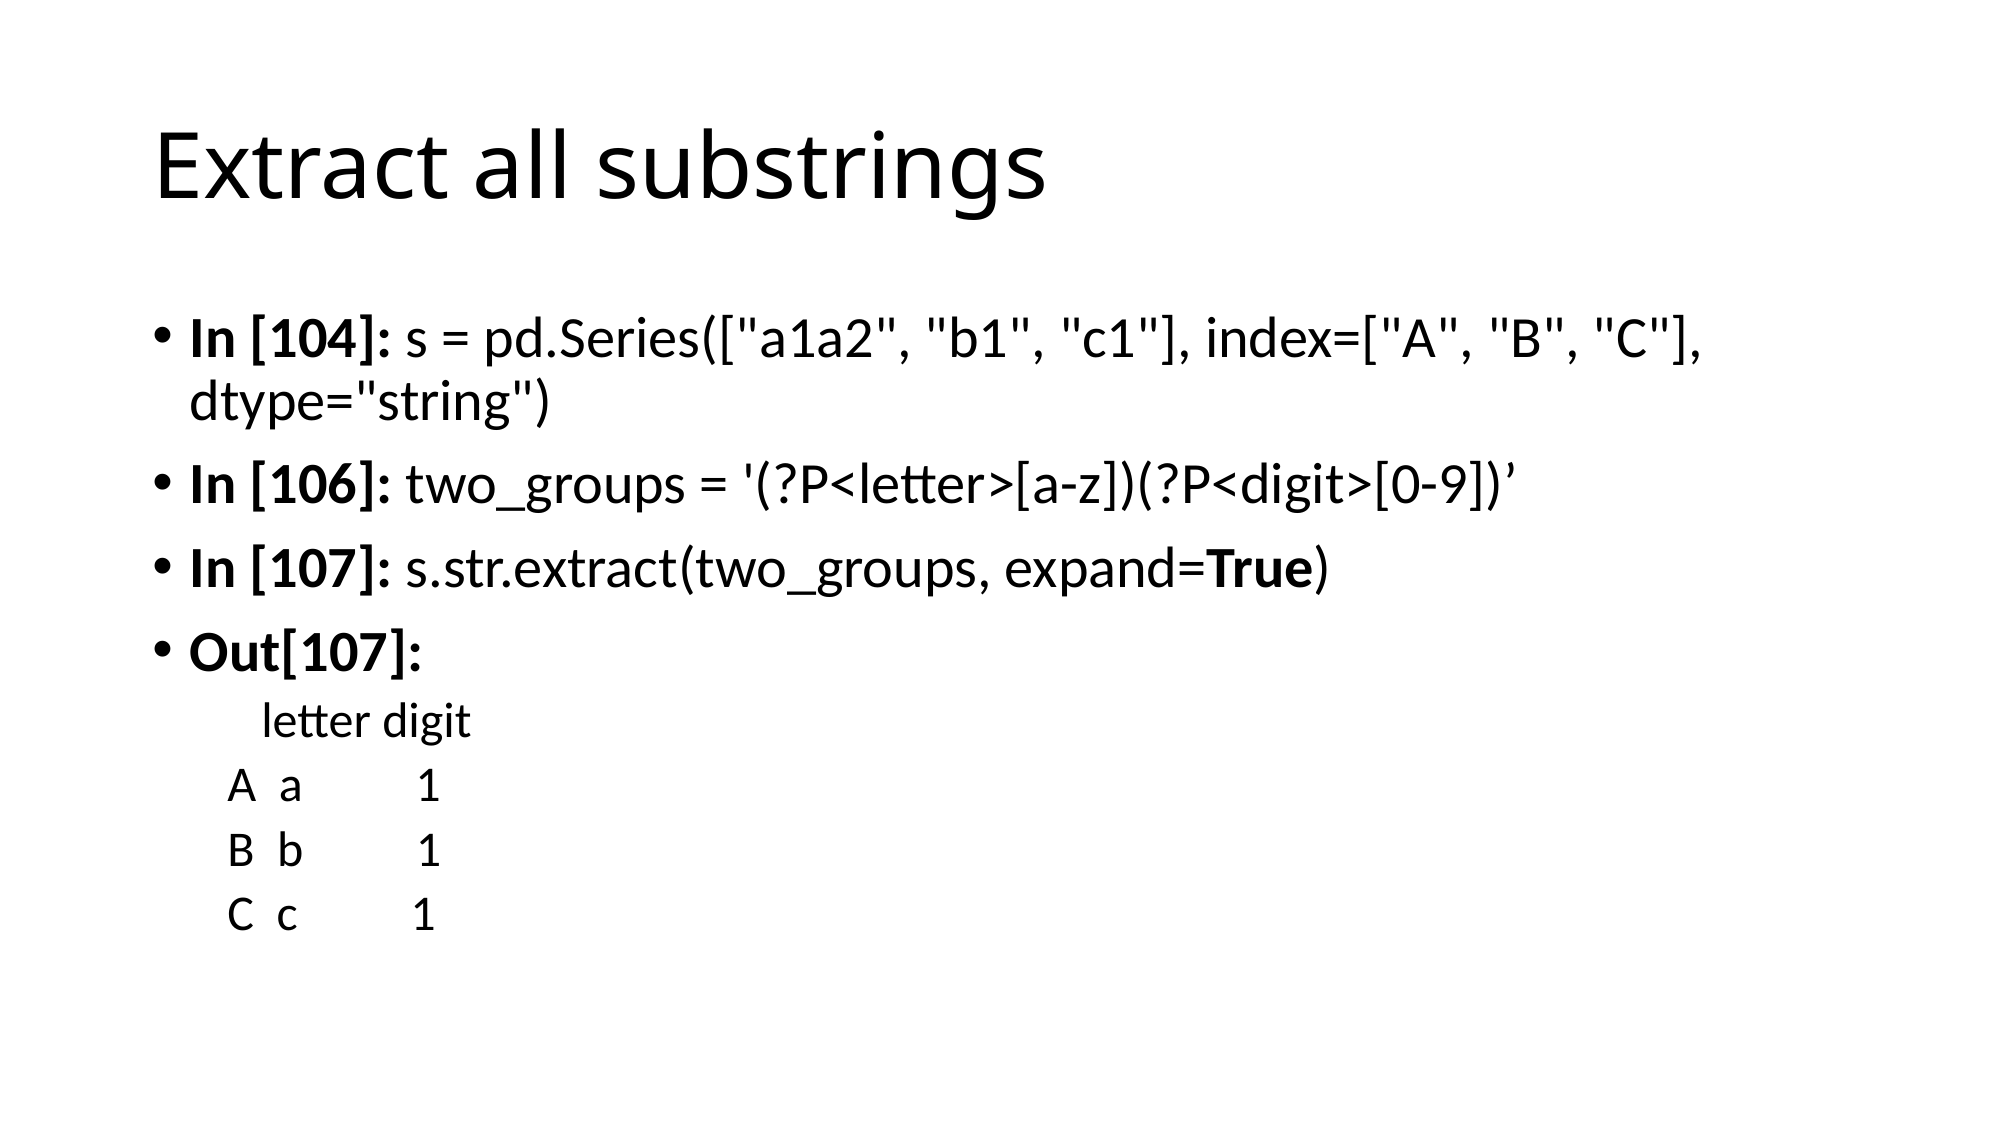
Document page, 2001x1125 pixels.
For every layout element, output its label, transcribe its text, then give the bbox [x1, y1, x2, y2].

list In [104]: s = pd.Series(["a1a2", "b1", "c1"], index=["A", "B", "C"], dtype="string") In [106]: two_groups = '(?P<letter>[a-z])(?P<digit>[0-9])’ In [107]: s.str.extract(two_groups, expand=True) Out[107]: letter digit A a 1 B b 1 C c 1 [137, 299, 1863, 1014]
title Extract all substrings [137, 59, 1863, 278]
